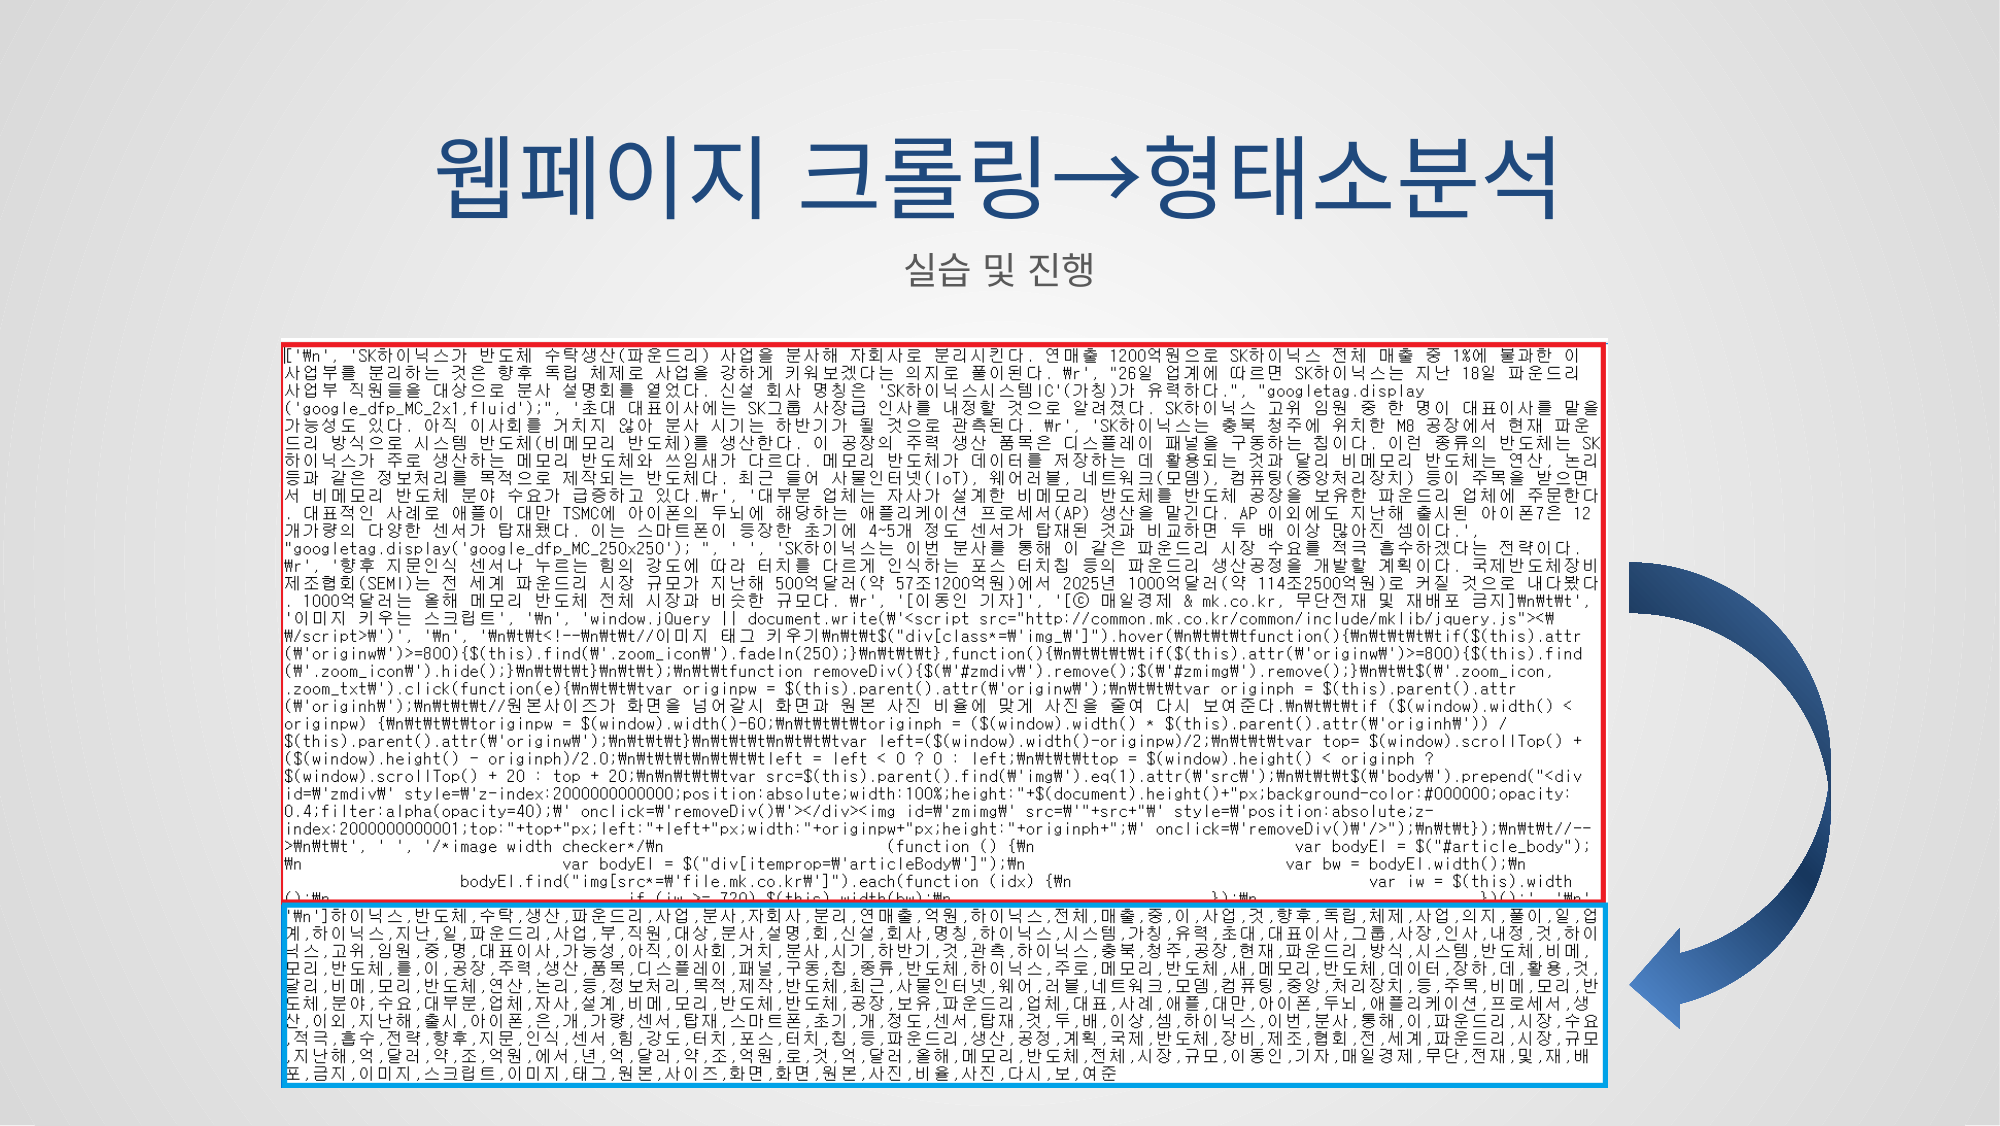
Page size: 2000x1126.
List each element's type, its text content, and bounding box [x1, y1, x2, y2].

text_box [1629, 562, 1831, 1029]
text_box 웹페이지 크롤링→형태소분석 [364, 113, 1636, 239]
picture [281, 337, 1608, 902]
picture [288, 908, 1602, 1082]
text_box 실습 및 진행 [391, 239, 1608, 300]
